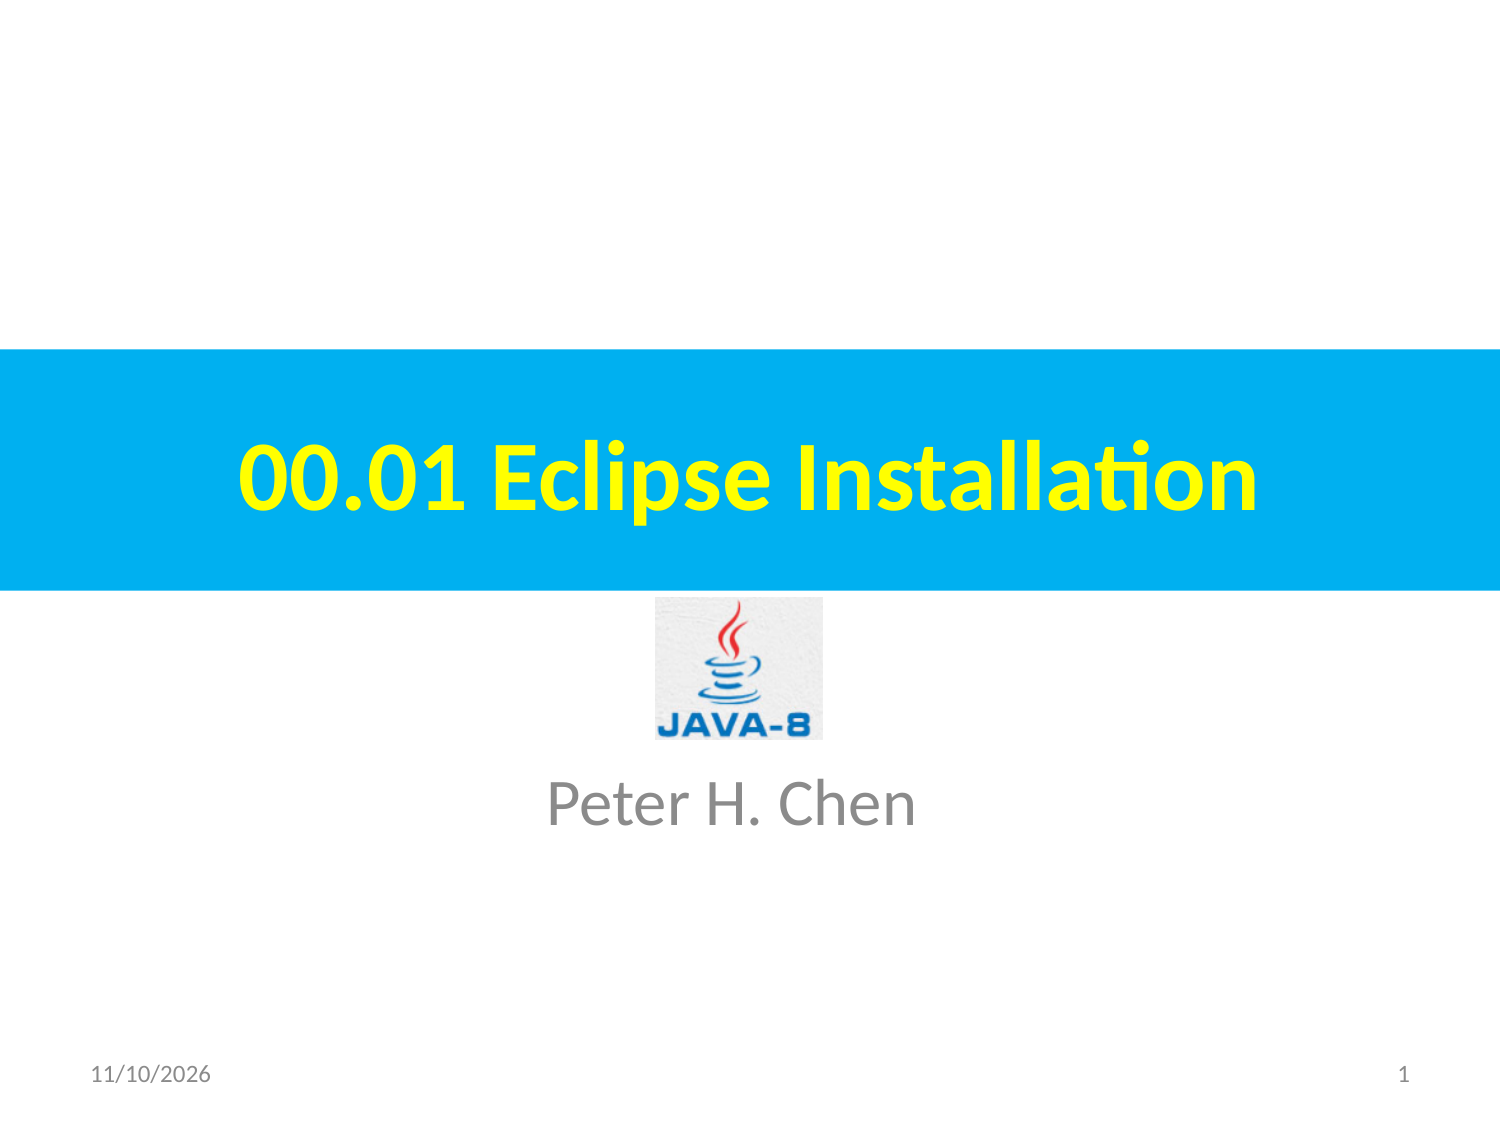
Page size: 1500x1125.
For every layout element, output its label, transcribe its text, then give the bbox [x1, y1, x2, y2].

subtitle Peter H. Chen [206, 751, 1257, 866]
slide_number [75, 1042, 425, 1103]
title 00.01 Eclipse Installation [0, 349, 1500, 591]
picture [655, 597, 823, 740]
slide_number 1 [1074, 1042, 1425, 1103]
